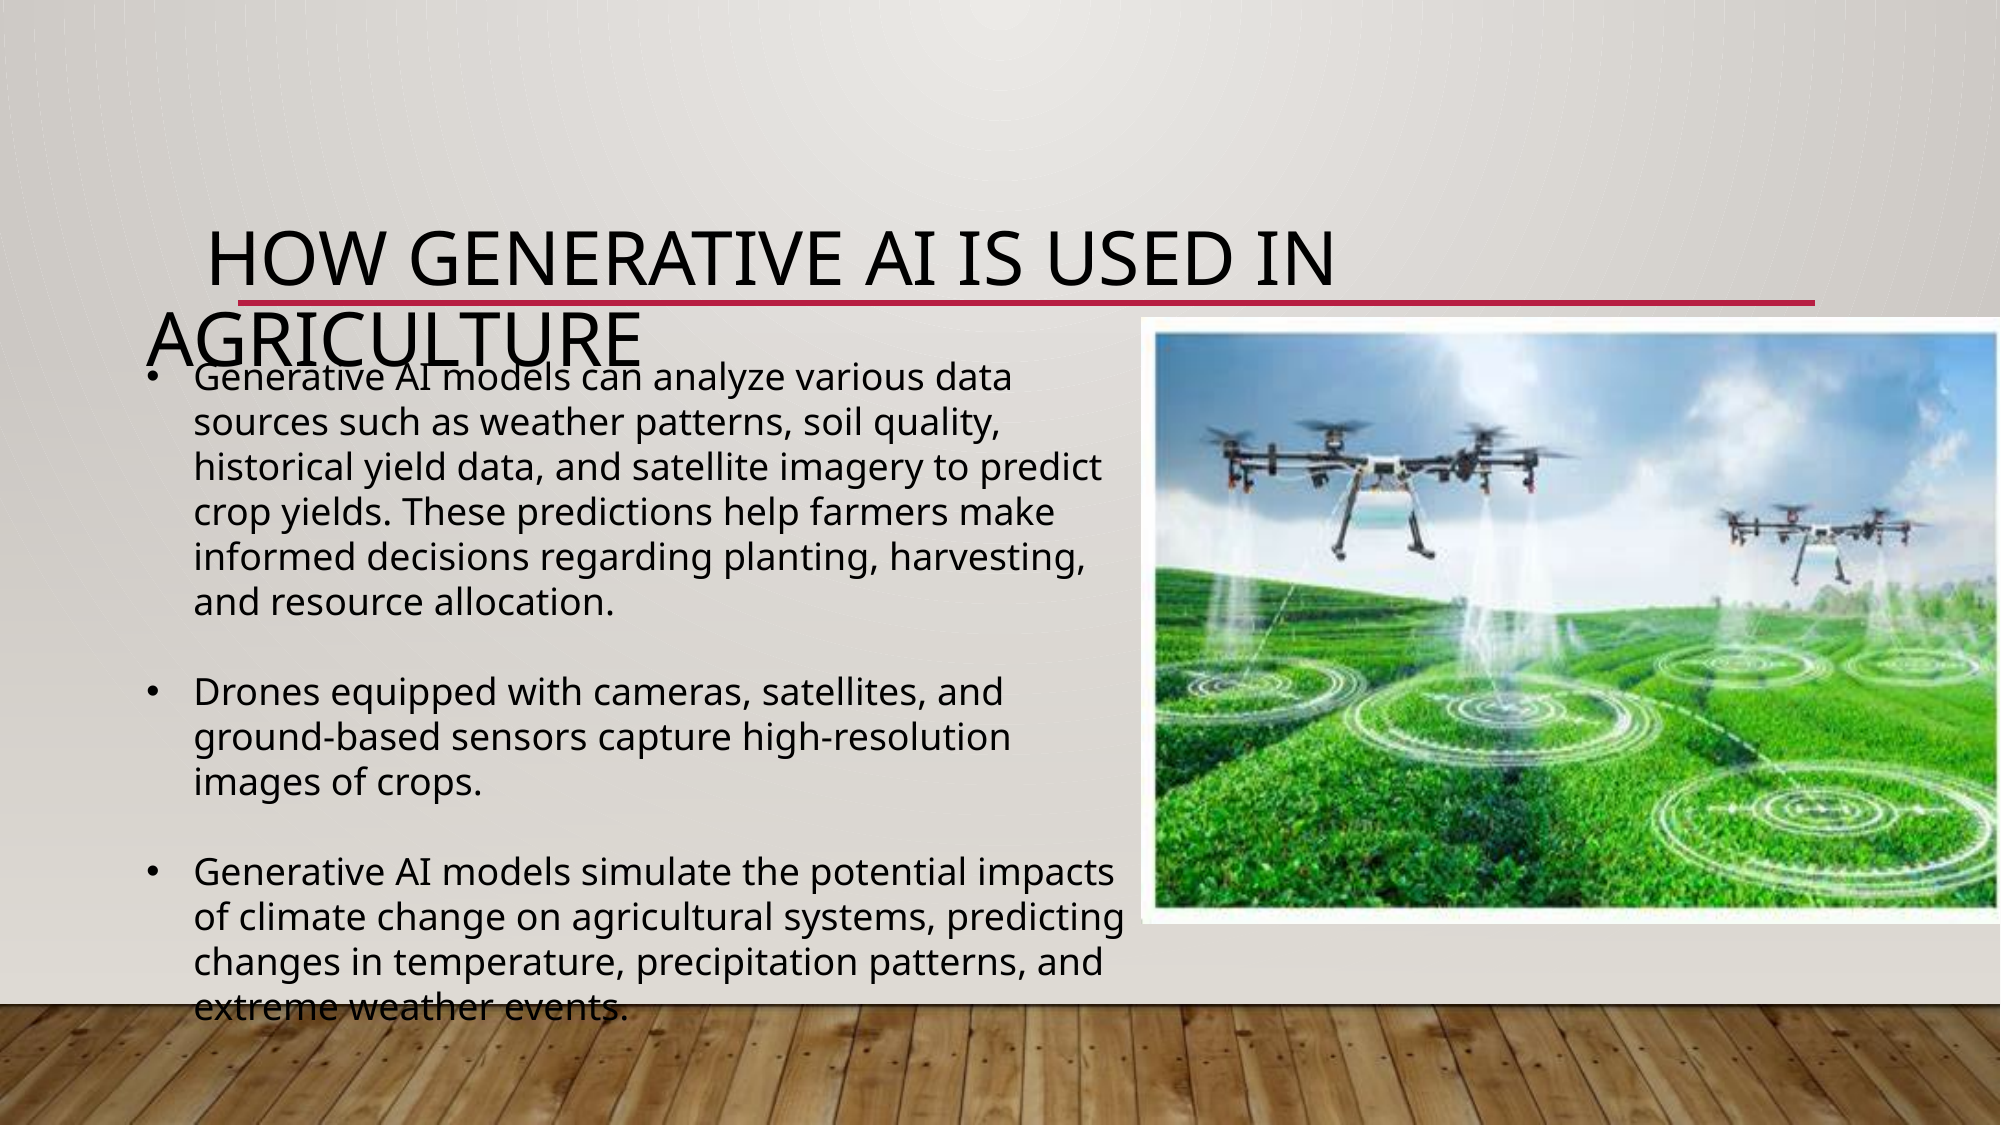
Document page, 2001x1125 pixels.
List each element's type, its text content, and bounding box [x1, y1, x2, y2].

picture [0, 1004, 2000, 1125]
title How Generative AI is used in Agriculture [131, 131, 1855, 305]
text_box Generative AI models can analyze various data sources such as weather patterns, soil quality, historical yield data, and satellite imagery to predict crop yields. These predictions help farmers make informed decisions regarding planting, harvesting, and resource allocation. Drones equipped with cameras, satellites, and ground-based sensors capture high-resolution images of crops. Generative AI models simulate the potential impacts of climate change on agricultural systems, predicting changes in temperature, precipitation patterns, and extreme weather events. [131, 345, 1142, 952]
picture [1141, 317, 2000, 924]
